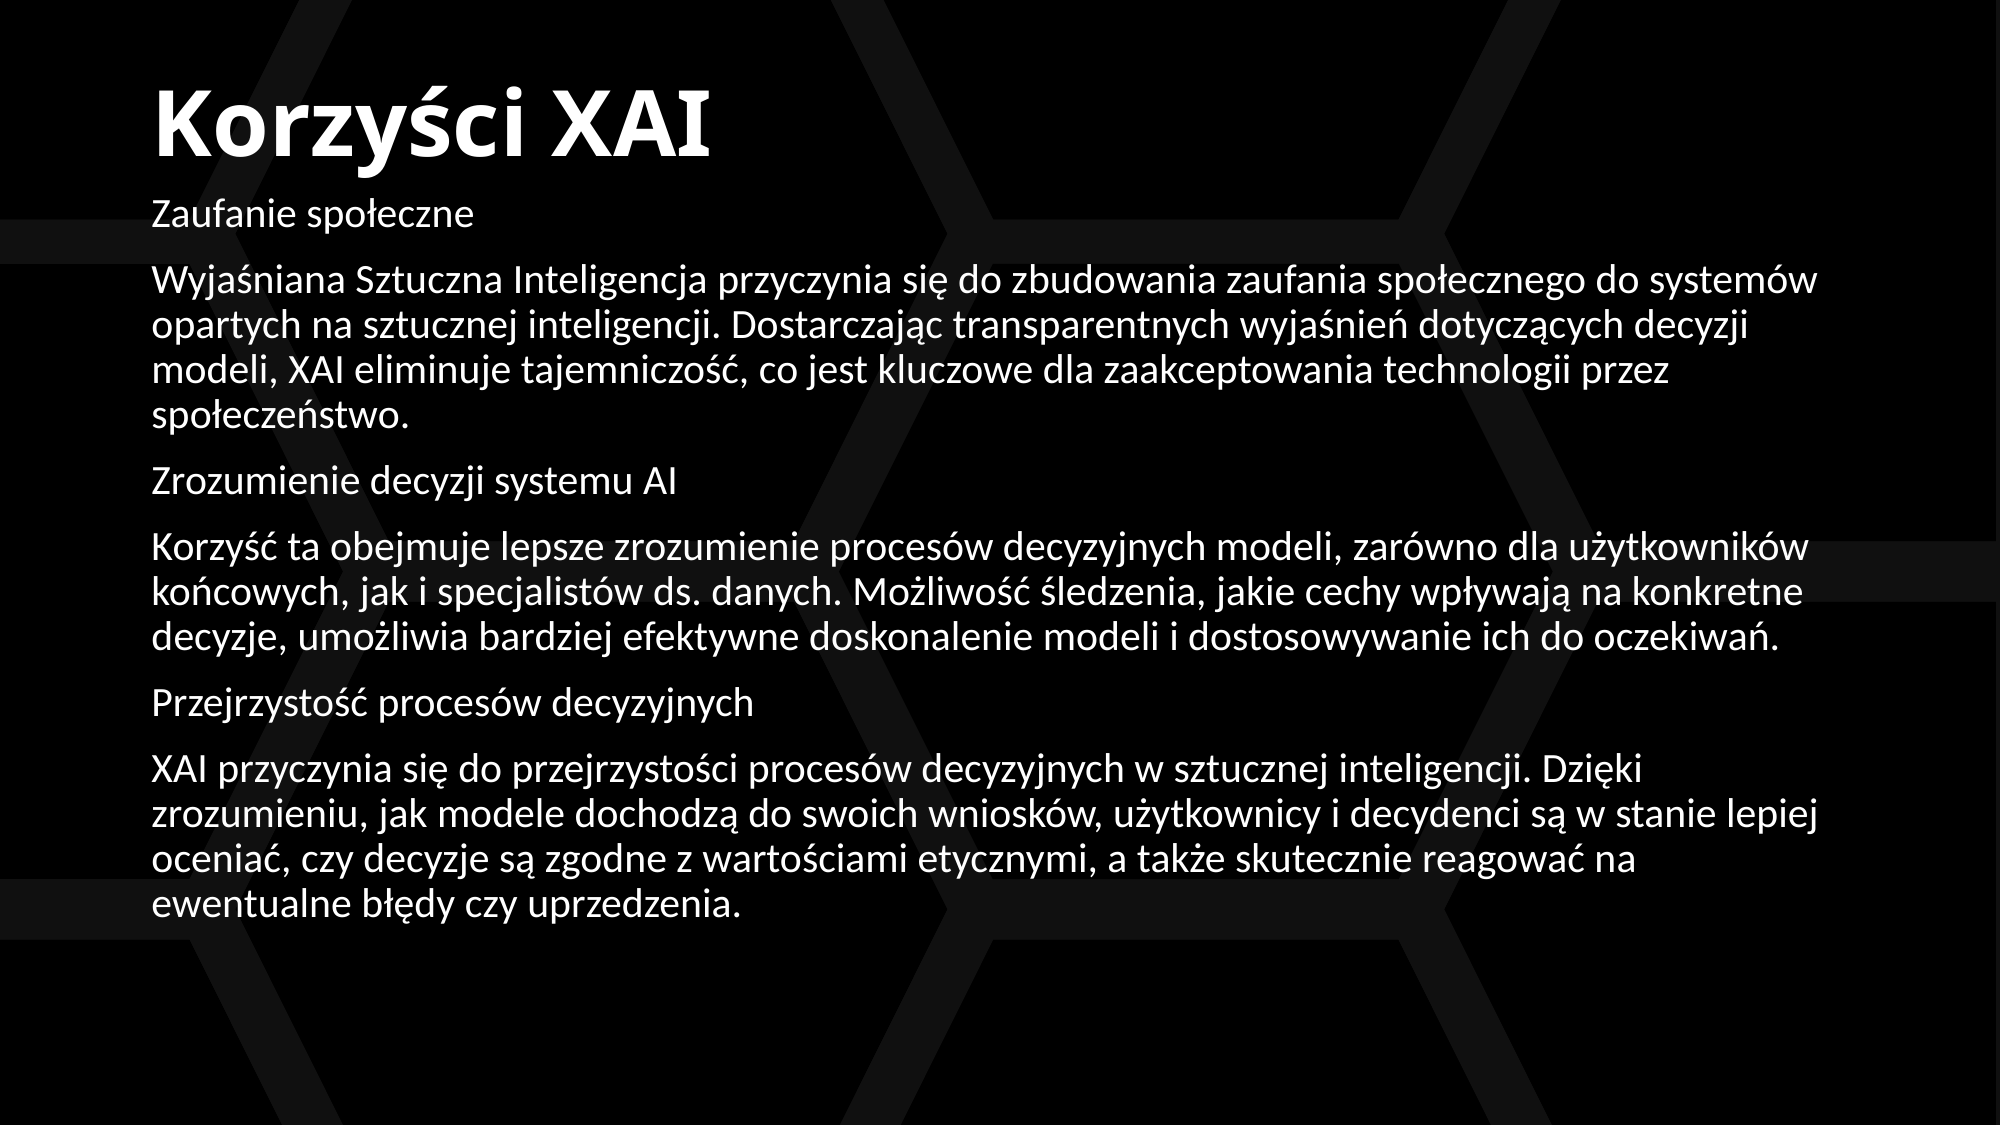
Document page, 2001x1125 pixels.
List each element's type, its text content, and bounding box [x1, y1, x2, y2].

list Zaufanie społeczne Wyjaśniana Sztuczna Inteligencja przyczynia się do zbudowania zaufania społecznego do systemów opartych na sztucznej inteligencji. Dostarczając transparentnych wyjaśnień dotyczących decyzji modeli, XAI eliminuje tajemniczość, co jest kluczowe dla zaakceptowania technologii przez społeczeństwo. Zrozumienie decyzji systemu AI Korzyść ta obejmuje lepsze zrozumienie procesów decyzyjnych modeli, zarówno dla użytkowników końcowych, jak i specjalistów ds. danych. Możliwość śledzenia, jakie cechy wpływają na konkretne decyzje, umożliwia bardziej efektywne doskonalenie modeli i dostosowywanie ich do oczekiwań. Przejrzystość procesów decyzyjnych XAI przyczynia się do przejrzystości procesów decyzyjnych w sztucznej inteligencji. Dzięki zrozumieniu, jak modele dochodzą do swoich wniosków, użytkownicy i decydenci są w stanie lepiej oceniać, czy decyzje są zgodne z wartościami etycznymi, a także skutecznie reagować na ewentualne błędy czy uprzedzenia. [136, 184, 1862, 999]
title Korzyści XAI [136, 54, 1862, 184]
